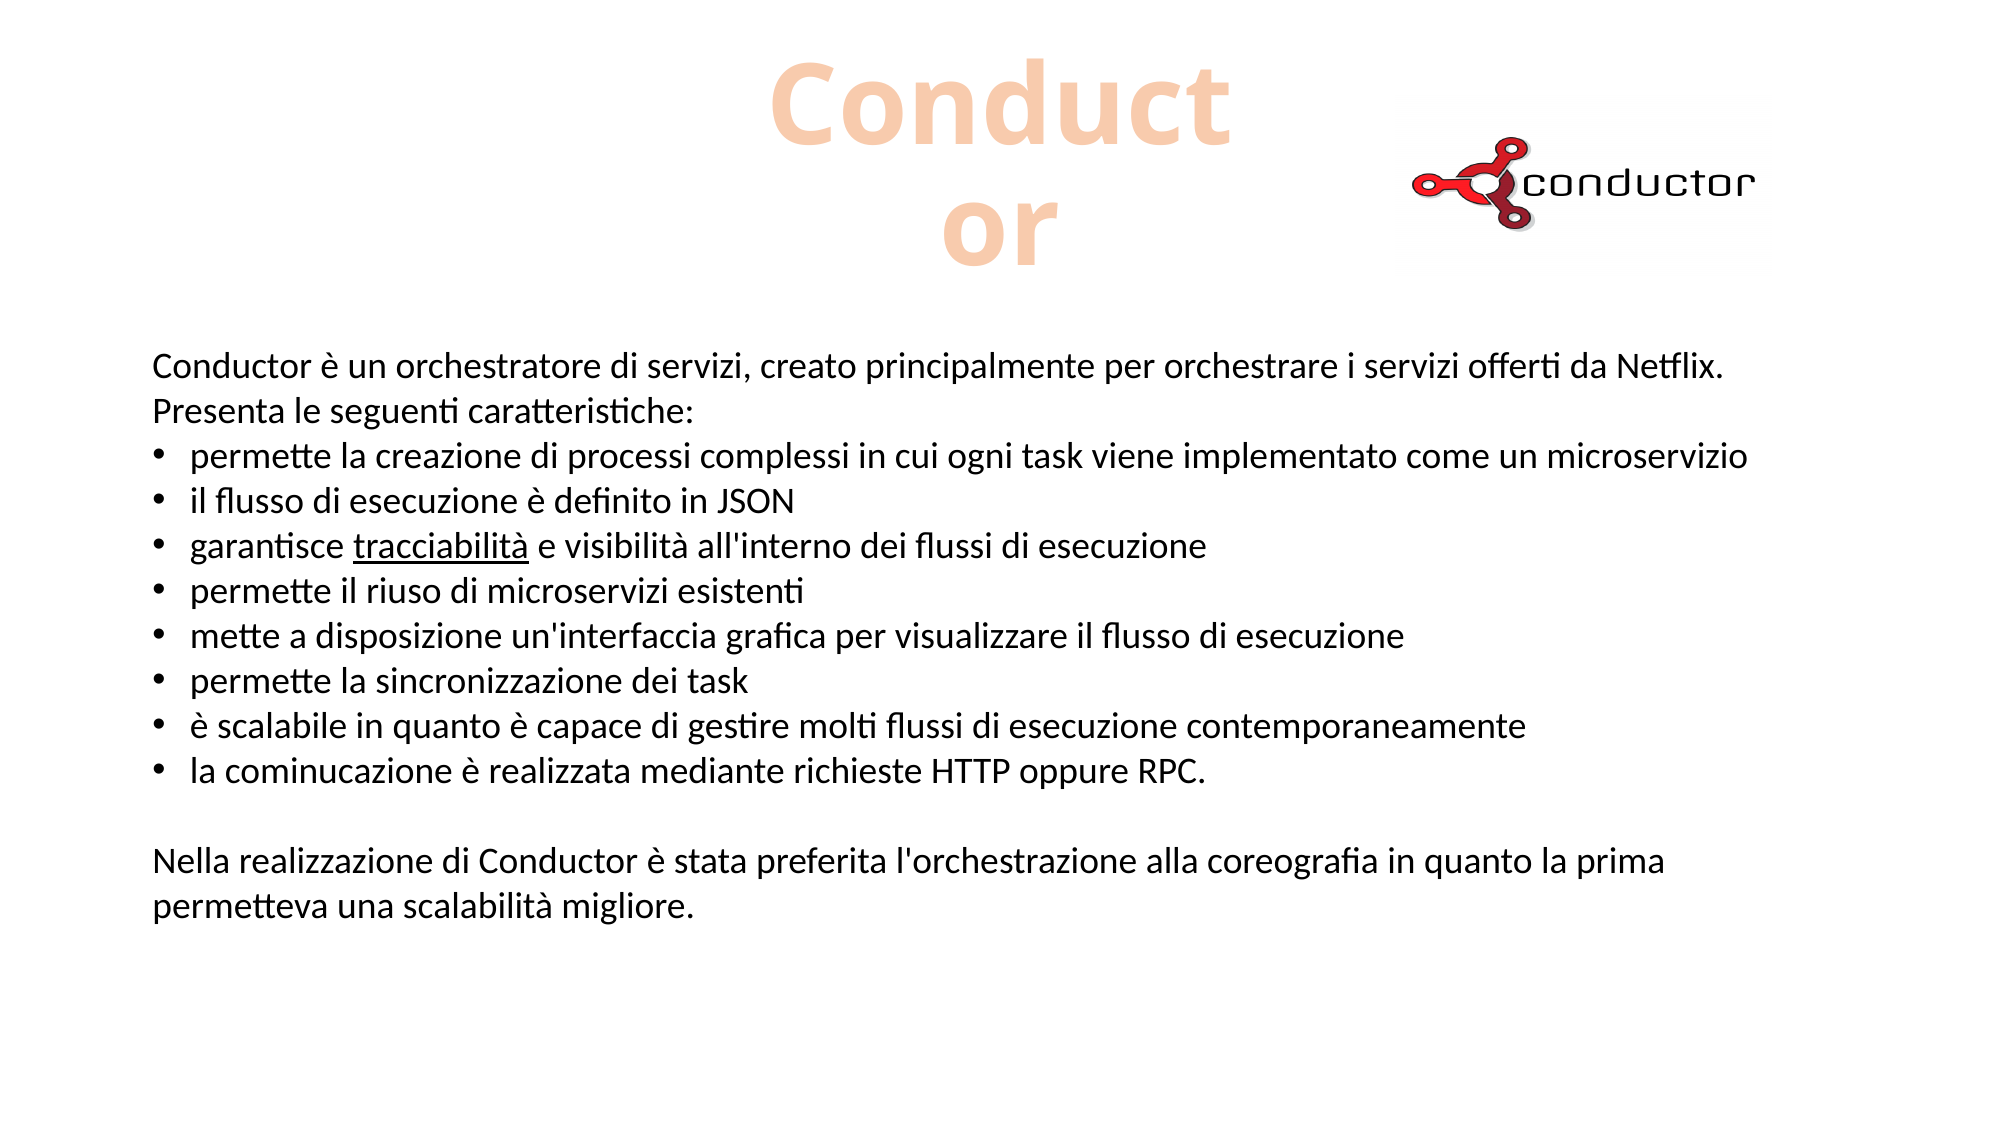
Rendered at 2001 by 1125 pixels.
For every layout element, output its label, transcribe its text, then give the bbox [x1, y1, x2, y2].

picture [1395, 93, 1772, 276]
title Conductor [749, 39, 1251, 298]
list Conductor è un orchestratore di servizi, creato principalmente per orchestrare i servizi offerti da Netflix. Presenta le seguenti caratteristiche: permette la creazione di processi complessi in cui ogni task viene implementato come un microservizio il flusso di esecuzione è definito in JSON garantisce tracciabilità e visibilità all'interno dei flussi di esecuzione permette il riuso di microservizi esistenti mette a disposizione un'interfaccia grafica per visualizzare il flusso di esecuzione permette la sincronizzazione dei task è scalabile in quanto è capace di gestire molti flussi di esecuzione contemporaneamente la cominucazione è realizzata mediante richieste HTTP oppure RPC. Nella realizzazione di Conductor è stata preferita l'orchestrazione alla coreografia in quanto la prima permetteva una scalabilità migliore. [137, 329, 1863, 983]
